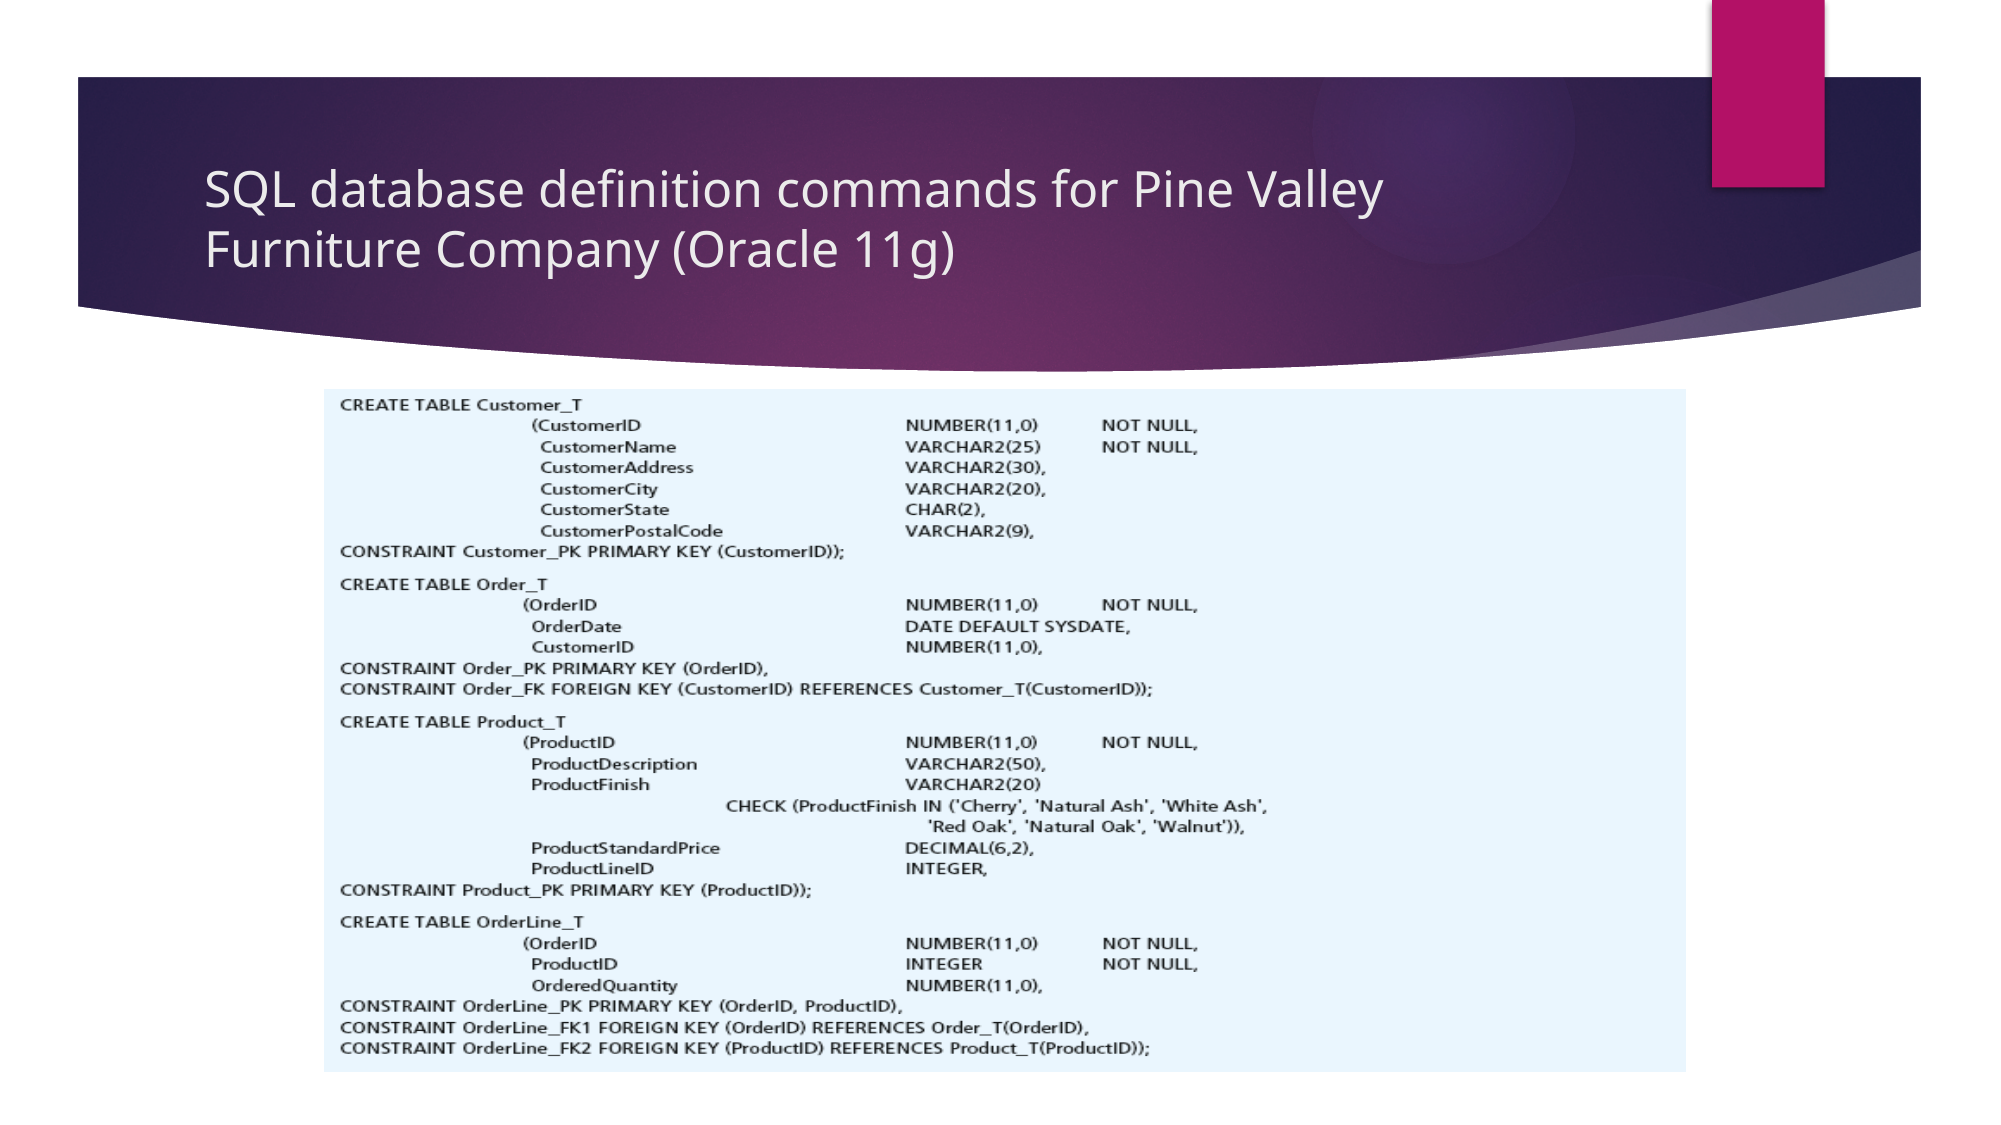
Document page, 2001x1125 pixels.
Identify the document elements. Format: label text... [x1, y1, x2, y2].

title SQL database definition commands for Pine Valley Furniture Company (Oracle 11g) [189, 159, 1627, 276]
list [324, 389, 1687, 1072]
